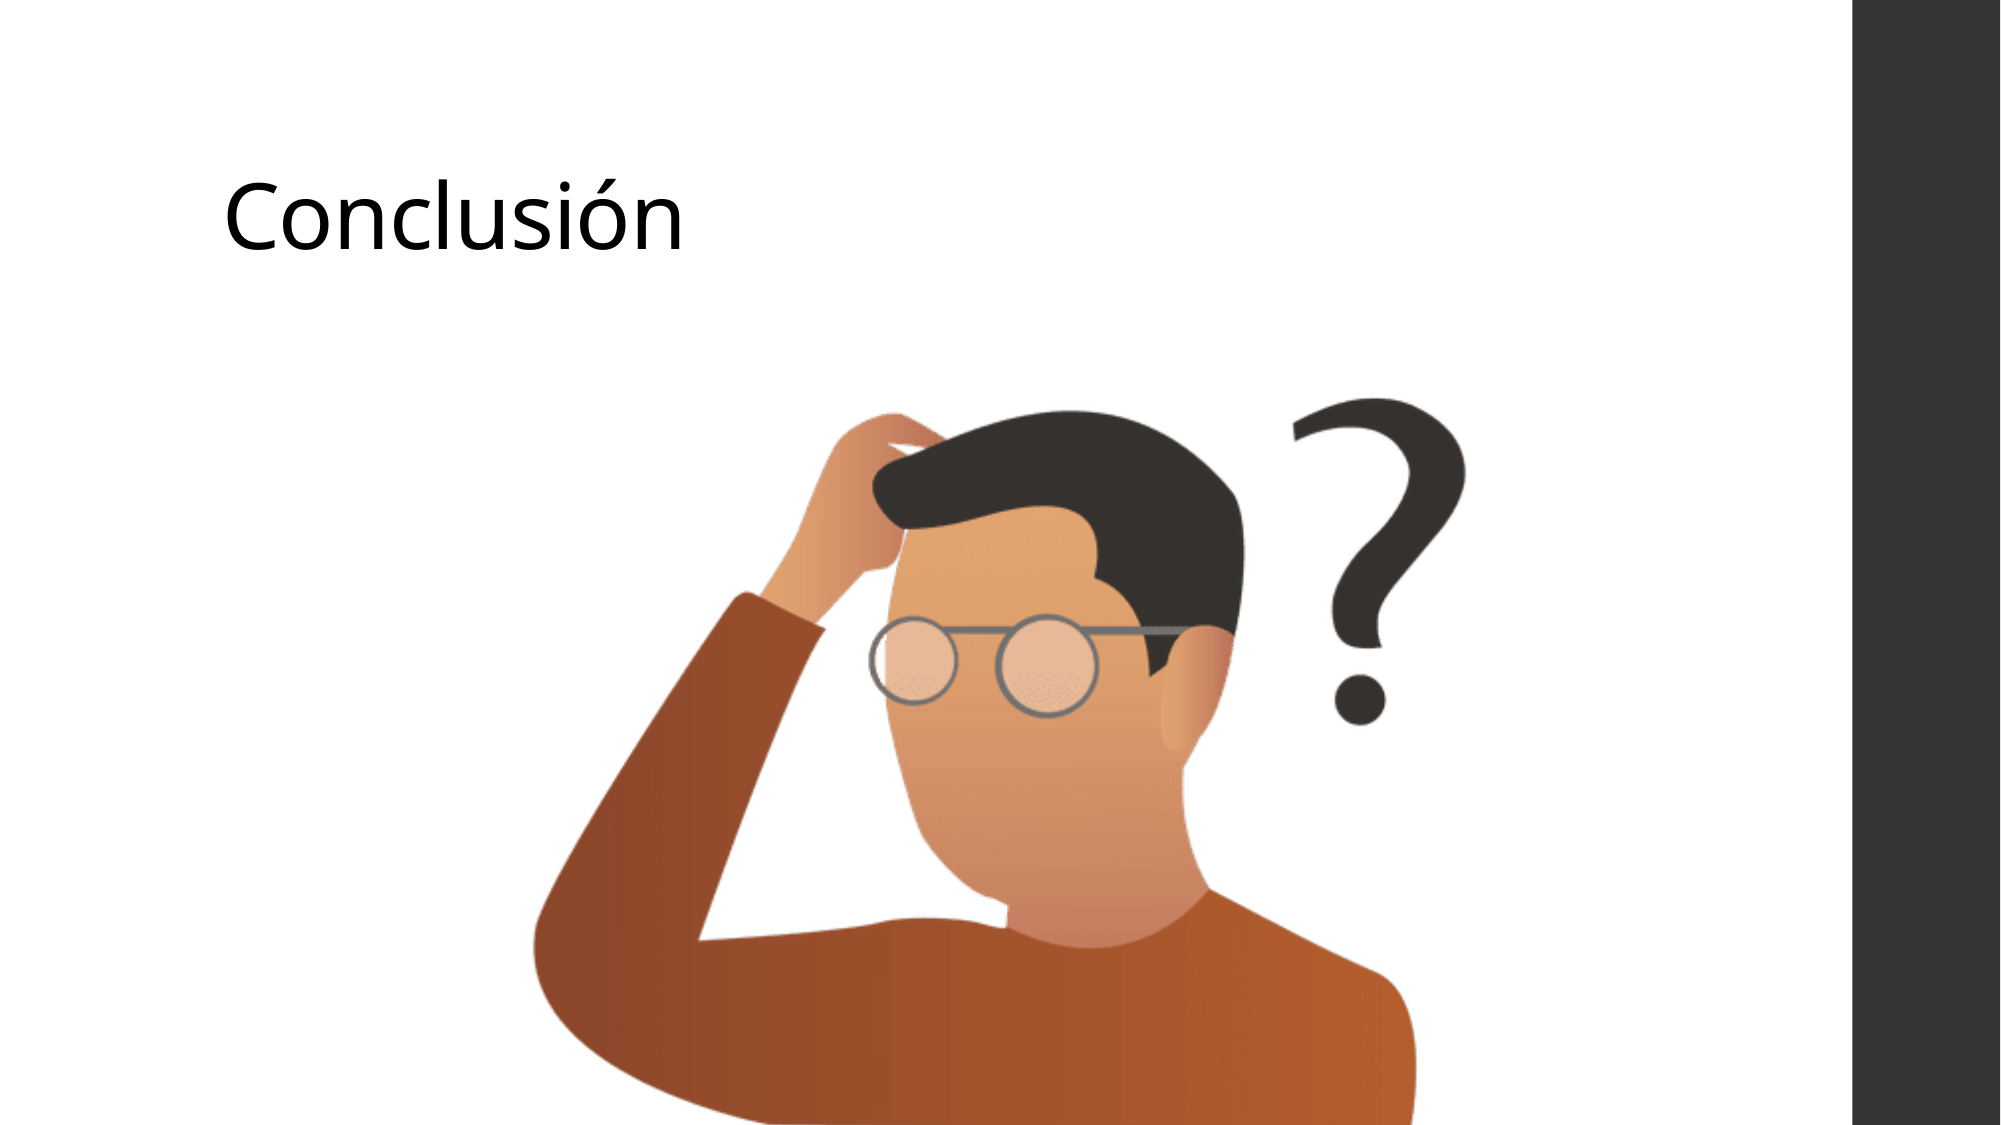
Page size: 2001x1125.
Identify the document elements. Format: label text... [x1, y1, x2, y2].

picture [492, 256, 1508, 1125]
title Conclusión [206, 60, 1797, 278]
